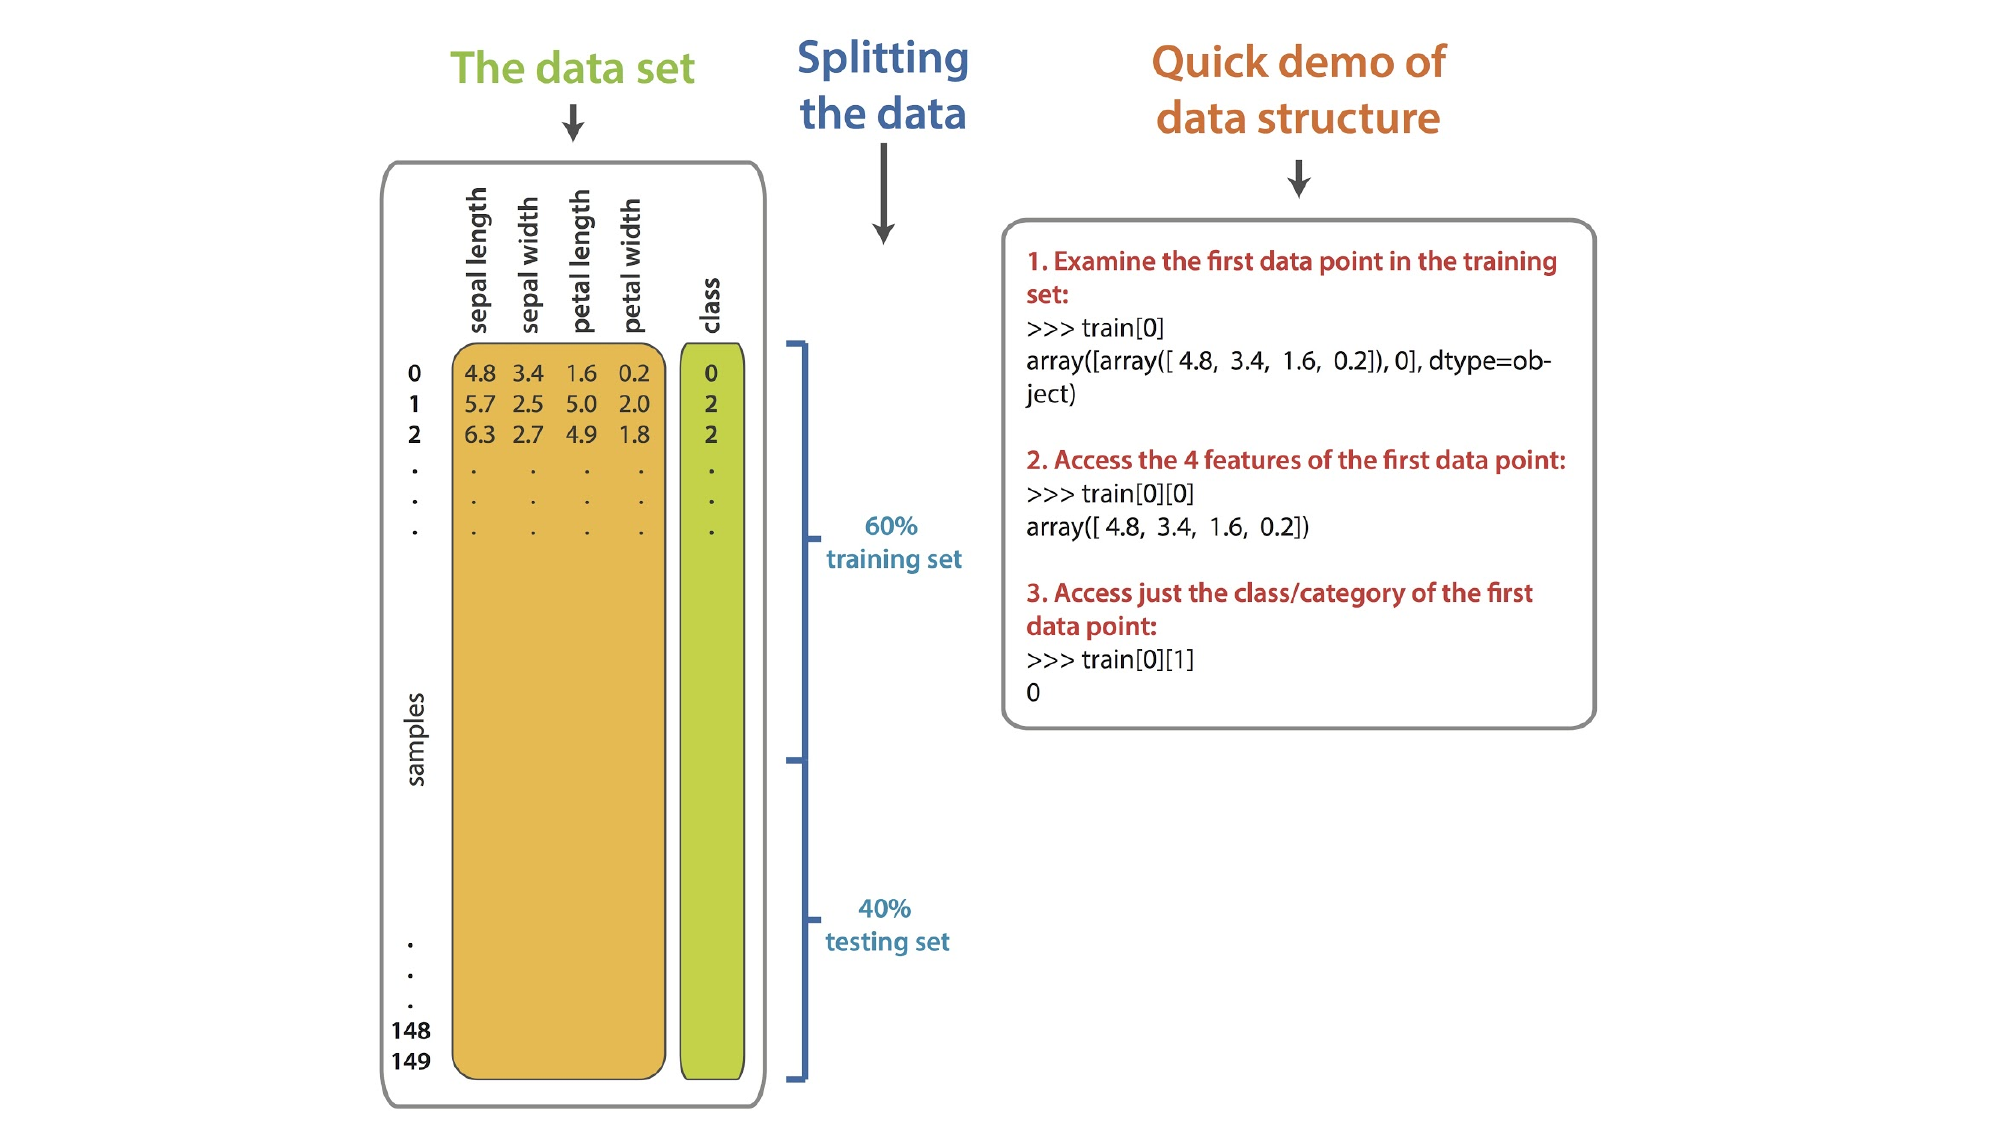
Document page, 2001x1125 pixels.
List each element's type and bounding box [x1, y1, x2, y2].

picture [299, 0, 1669, 1125]
